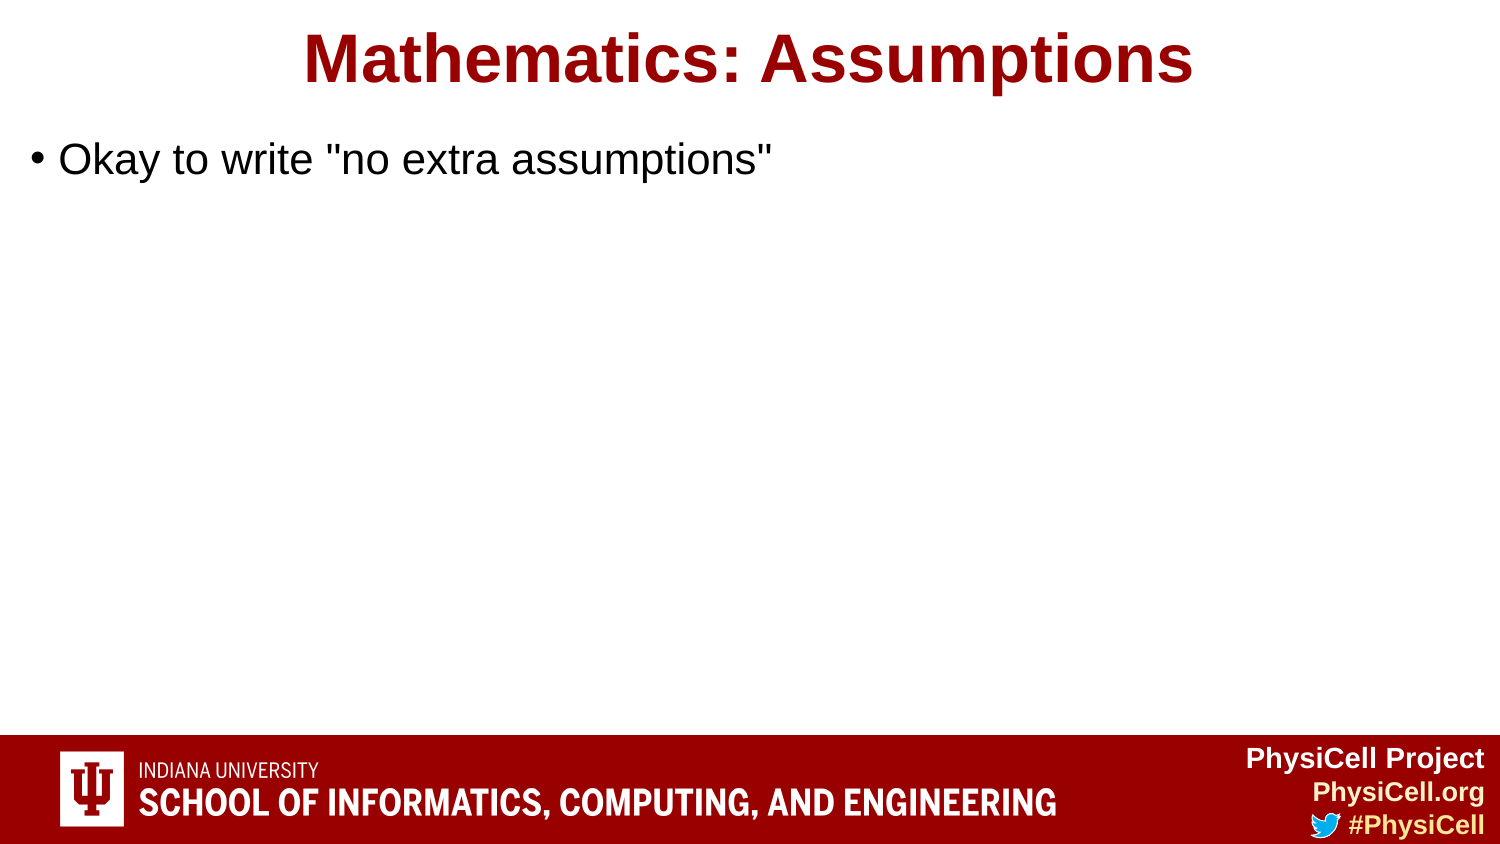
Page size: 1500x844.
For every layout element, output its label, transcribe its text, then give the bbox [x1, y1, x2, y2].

list Okay to write "no extra assumptions" [0, 123, 1500, 739]
title Mathematics: Assumptions [0, 0, 1500, 121]
picture [0, 739, 1500, 844]
